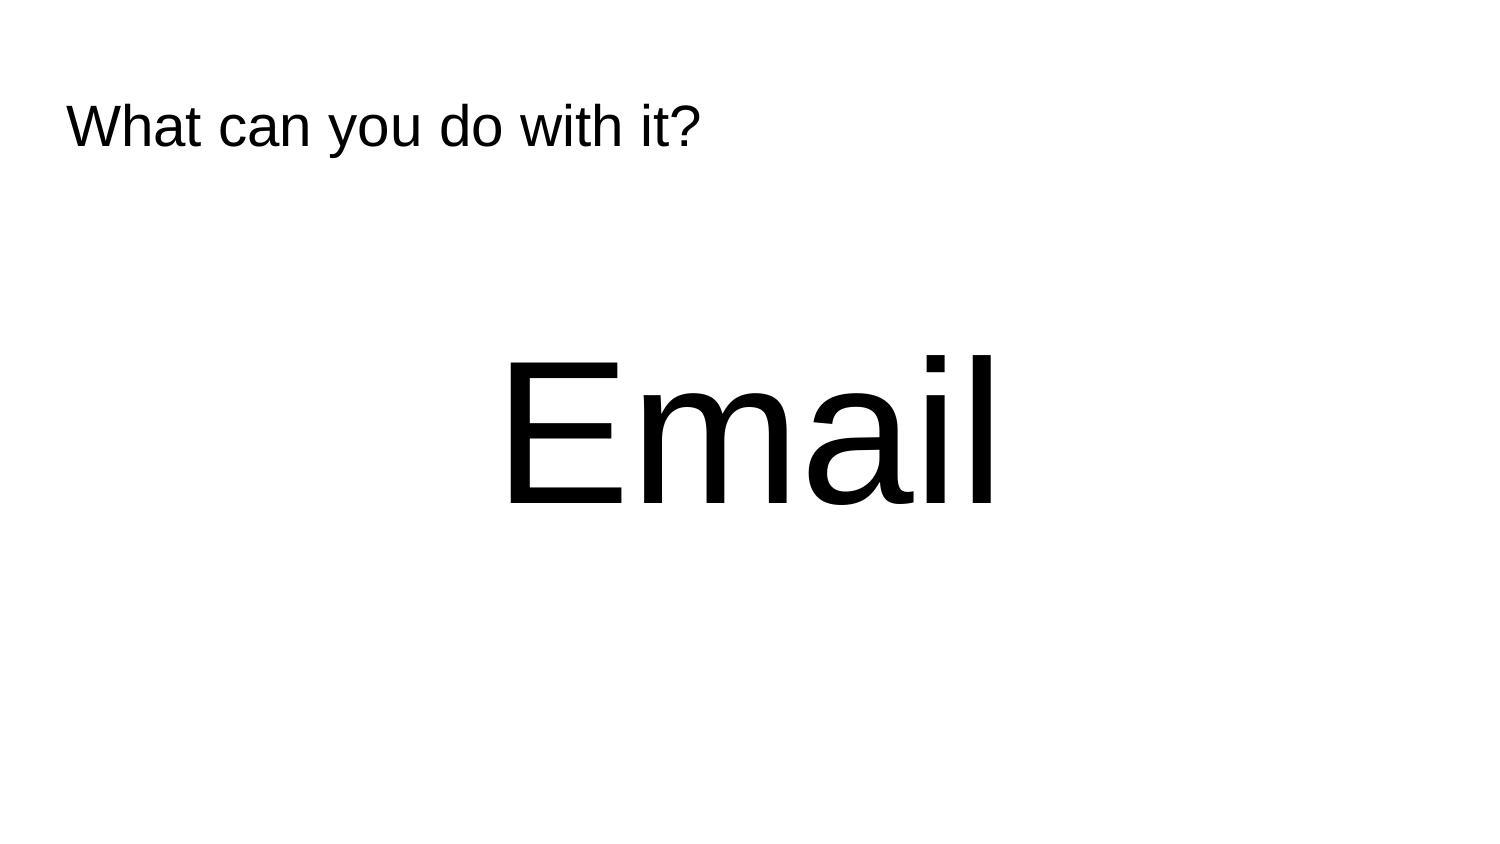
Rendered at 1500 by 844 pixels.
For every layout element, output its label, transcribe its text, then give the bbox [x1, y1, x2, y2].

text_box Email [464, 175, 1035, 668]
title What can you do with it? [51, 72, 1449, 167]
